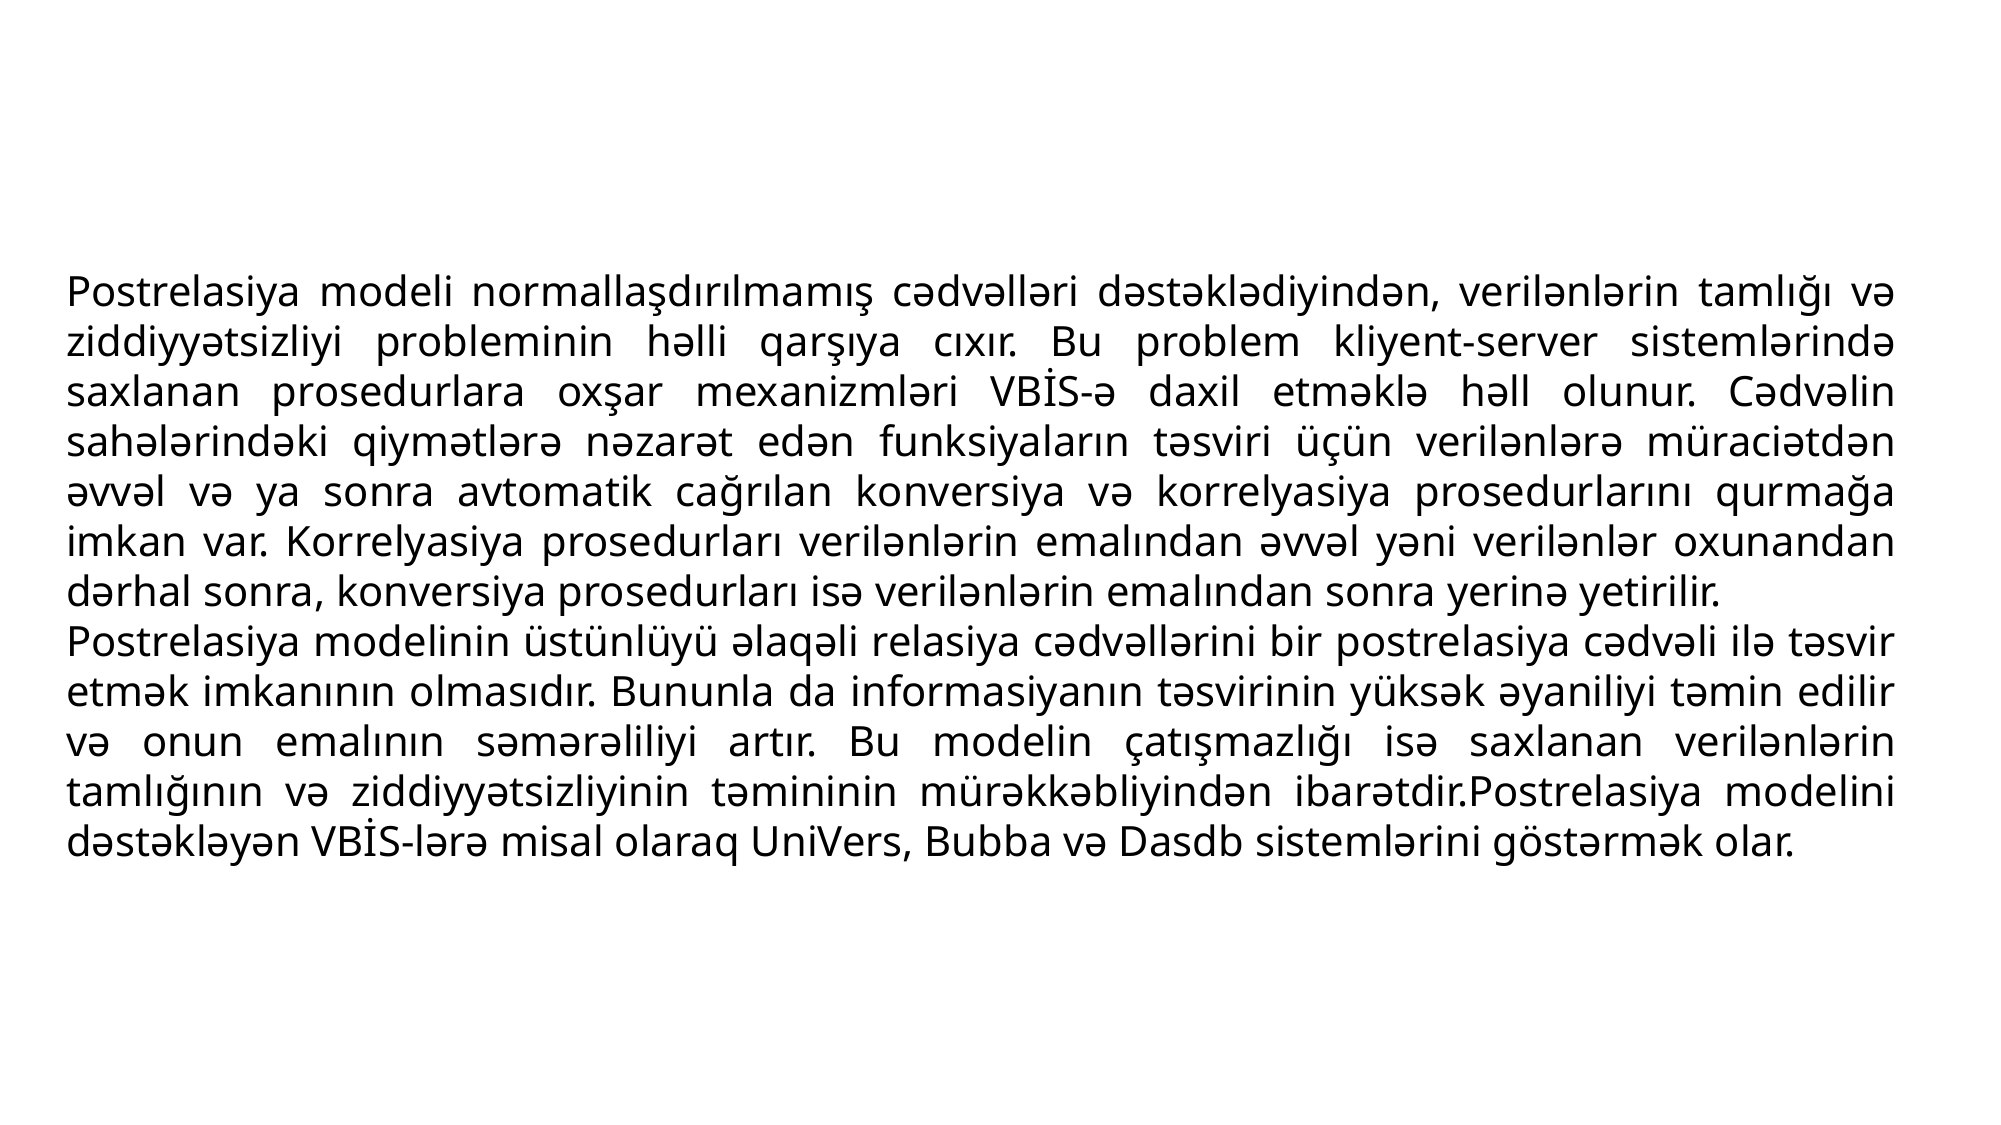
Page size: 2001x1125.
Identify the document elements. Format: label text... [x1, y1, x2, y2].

text_box Postrelasiya modeli normallaşdırılmamış cədvəlləri dəstəklədiyindən, verilənlərin tamlığı və ziddiyyətsizliyi probleminin həlli qarşıya cıxır. Bu problem kliyent-server sistemlərində saxlanan prosedurlara oxşar mexanizmləri VBİS-ə daxil etməklə həll olunur. Cədvəlin sahələrindəki qiymətlərə nəzarət edən funksiyaların təsviri üçün verilənlərə müraciətdən əvvəl və ya sonra avtomatik cağrılan konversiya və korrelyasiya prosedurlarını qurmağa imkan var. Korrelyasiya prosedurları verilənlərin emalından əvvəl yəni verilənlər oxunandan dərhal sonra, konversiya prosedurları isə verilənlərin emalından sonra yerinə yetirilir. Postrelasiya modelinin üstünlüyü əlaqəli relasiya cədvəllərini bir postrelasiya cədvəli ilə təsvir etmək imkanının olmasıdır. Bununla da informasiyanın təsvirinin yüksək əyaniliyi təmin edilir və onun emalının səmərəliliyi artır. Bu modelin çatışmazlığı isə saxlanan verilənlərin tamlığının və ziddiyyətsizliyinin təmininin mürəkkəbliyindən ibarətdir.Postrelasiya modelini dəstəkləyən VBİS-lərə misal olaraq UniVers, Bubba və Dasdb sistemlərini göstərmək olar. [51, 257, 1912, 873]
